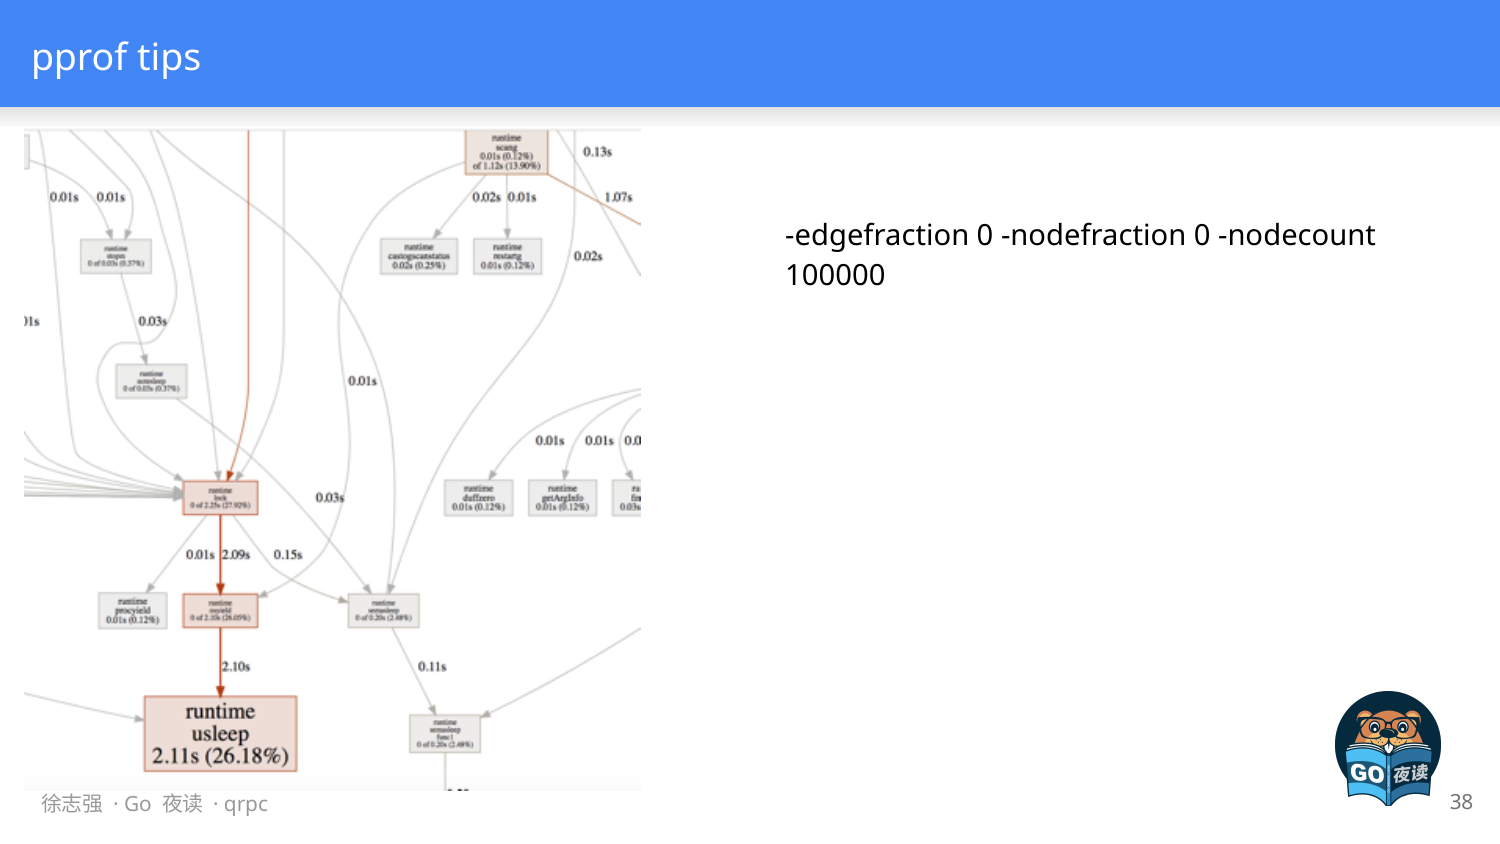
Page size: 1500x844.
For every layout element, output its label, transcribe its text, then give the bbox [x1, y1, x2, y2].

picture [24, 126, 641, 791]
text_box -edgefraction 0 -nodefraction 0 -nodecount 100000 [770, 196, 1464, 606]
title pprof tips [16, 2, 1464, 102]
slide_number 38 [1398, 770, 1489, 835]
picture [1335, 691, 1441, 806]
